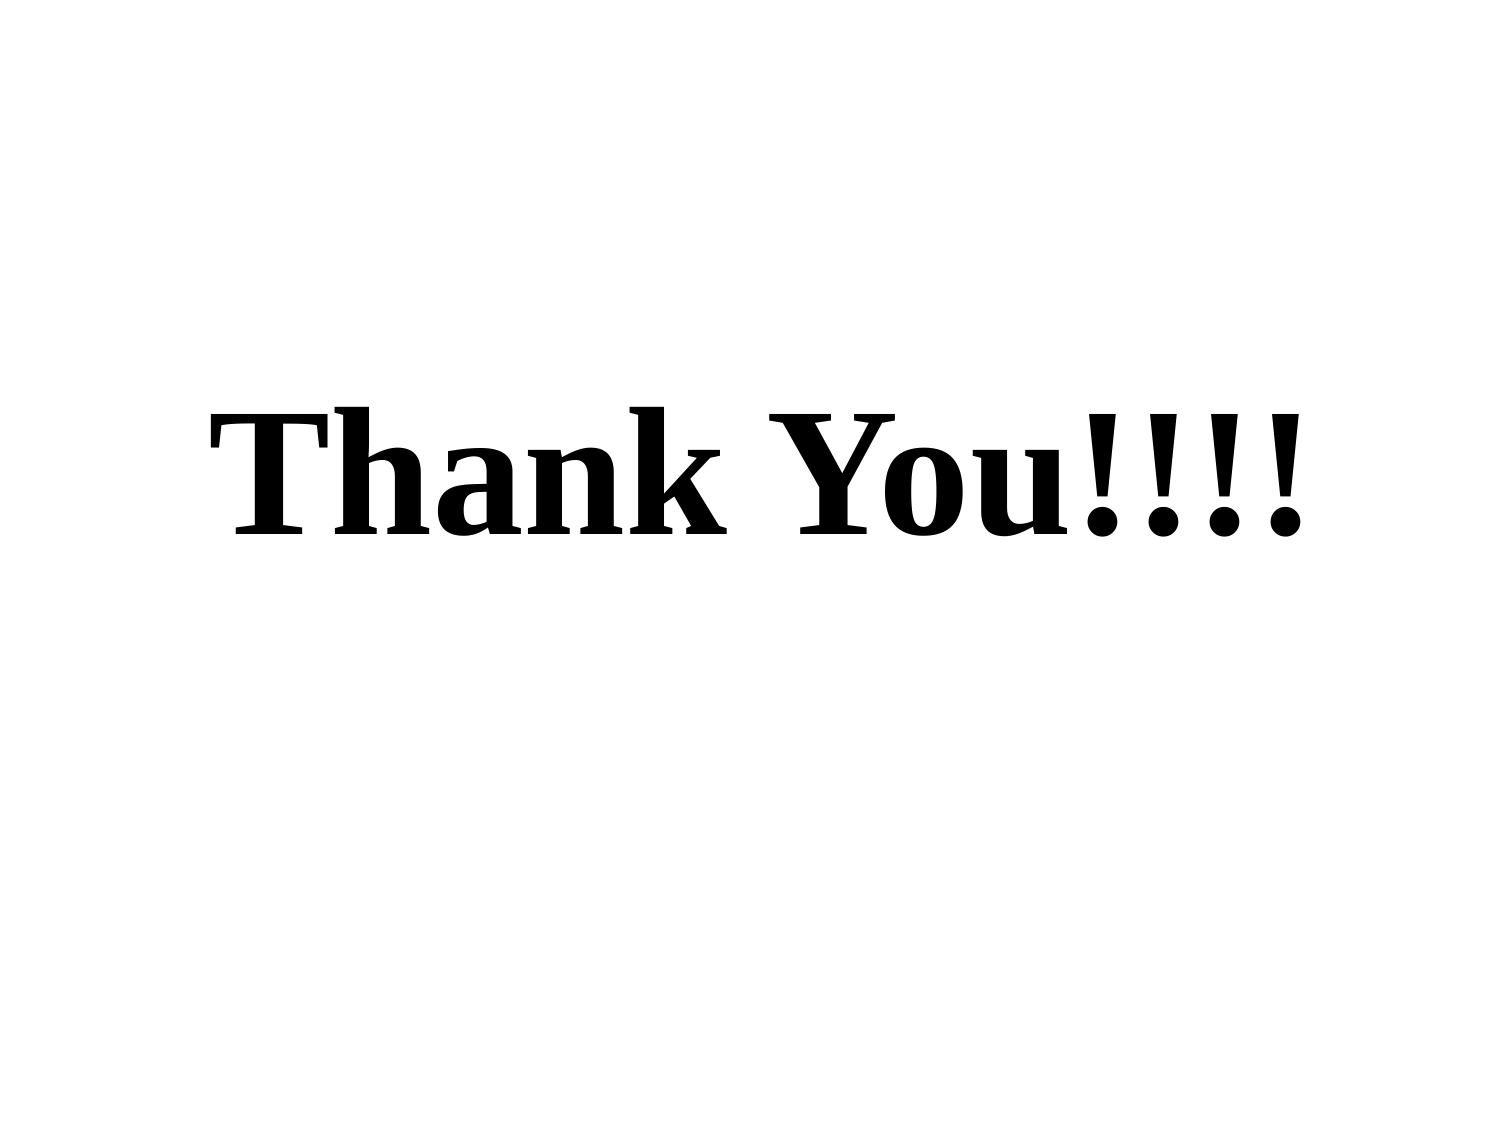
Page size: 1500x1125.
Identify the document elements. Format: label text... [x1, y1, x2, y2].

list Thank You!!!! [87, 87, 1438, 650]
